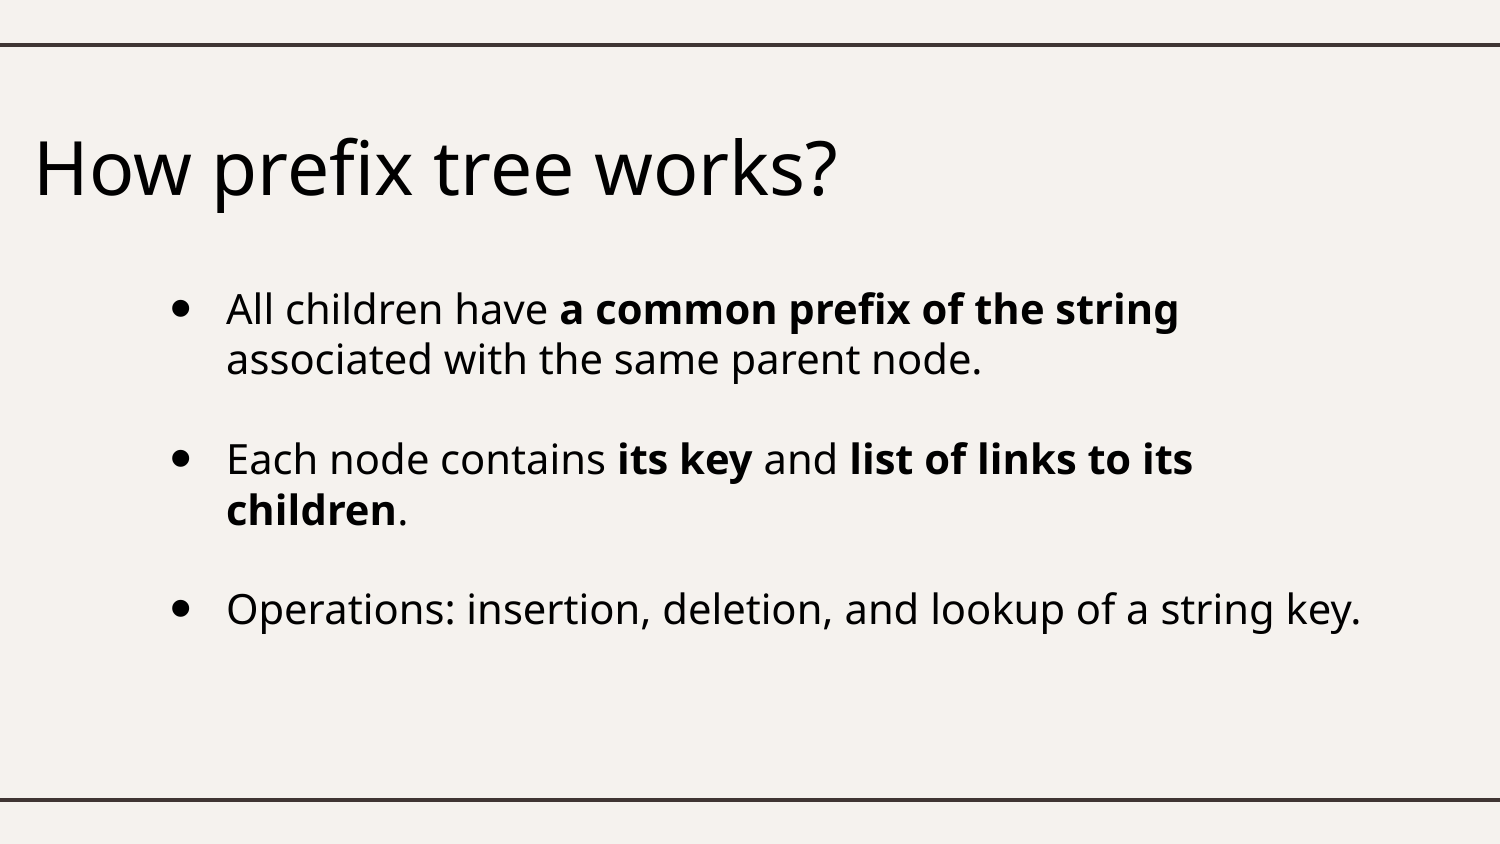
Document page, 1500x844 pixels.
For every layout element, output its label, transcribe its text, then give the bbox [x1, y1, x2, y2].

subtitle All children have a common prefix of the string associated with the same parent node. Each node contains its key and list of links to its children. Operations: insertion, deletion, and lookup of a string key. [154, 268, 1378, 714]
text_box How prefix tree works? [0, 102, 889, 226]
